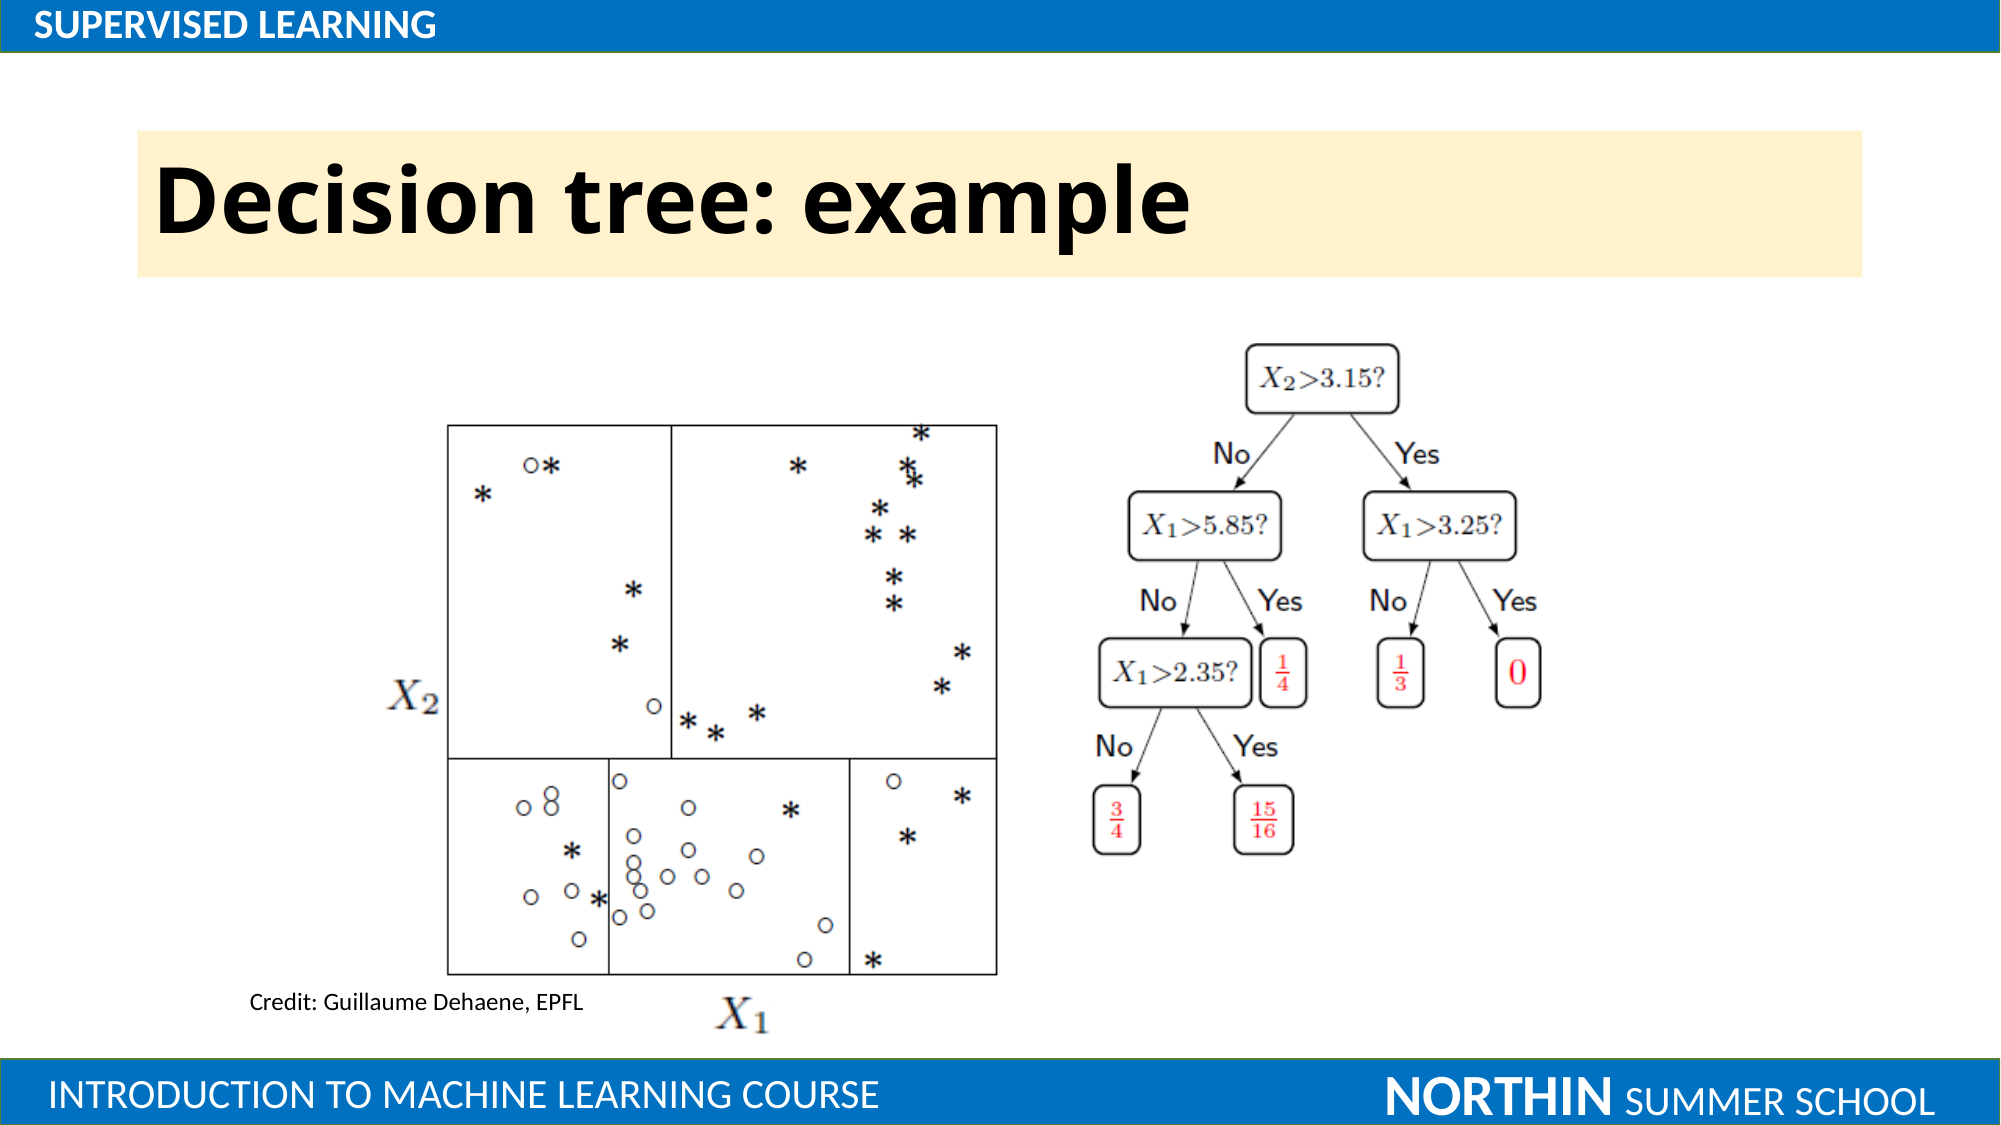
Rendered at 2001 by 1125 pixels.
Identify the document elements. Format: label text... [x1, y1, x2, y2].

text_box Credit: Guillaume Dehaene, EPFL [234, 978, 600, 1024]
title Decision tree: example [137, 130, 1863, 278]
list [438, 317, 1562, 996]
picture [383, 660, 443, 726]
picture [705, 981, 777, 1051]
